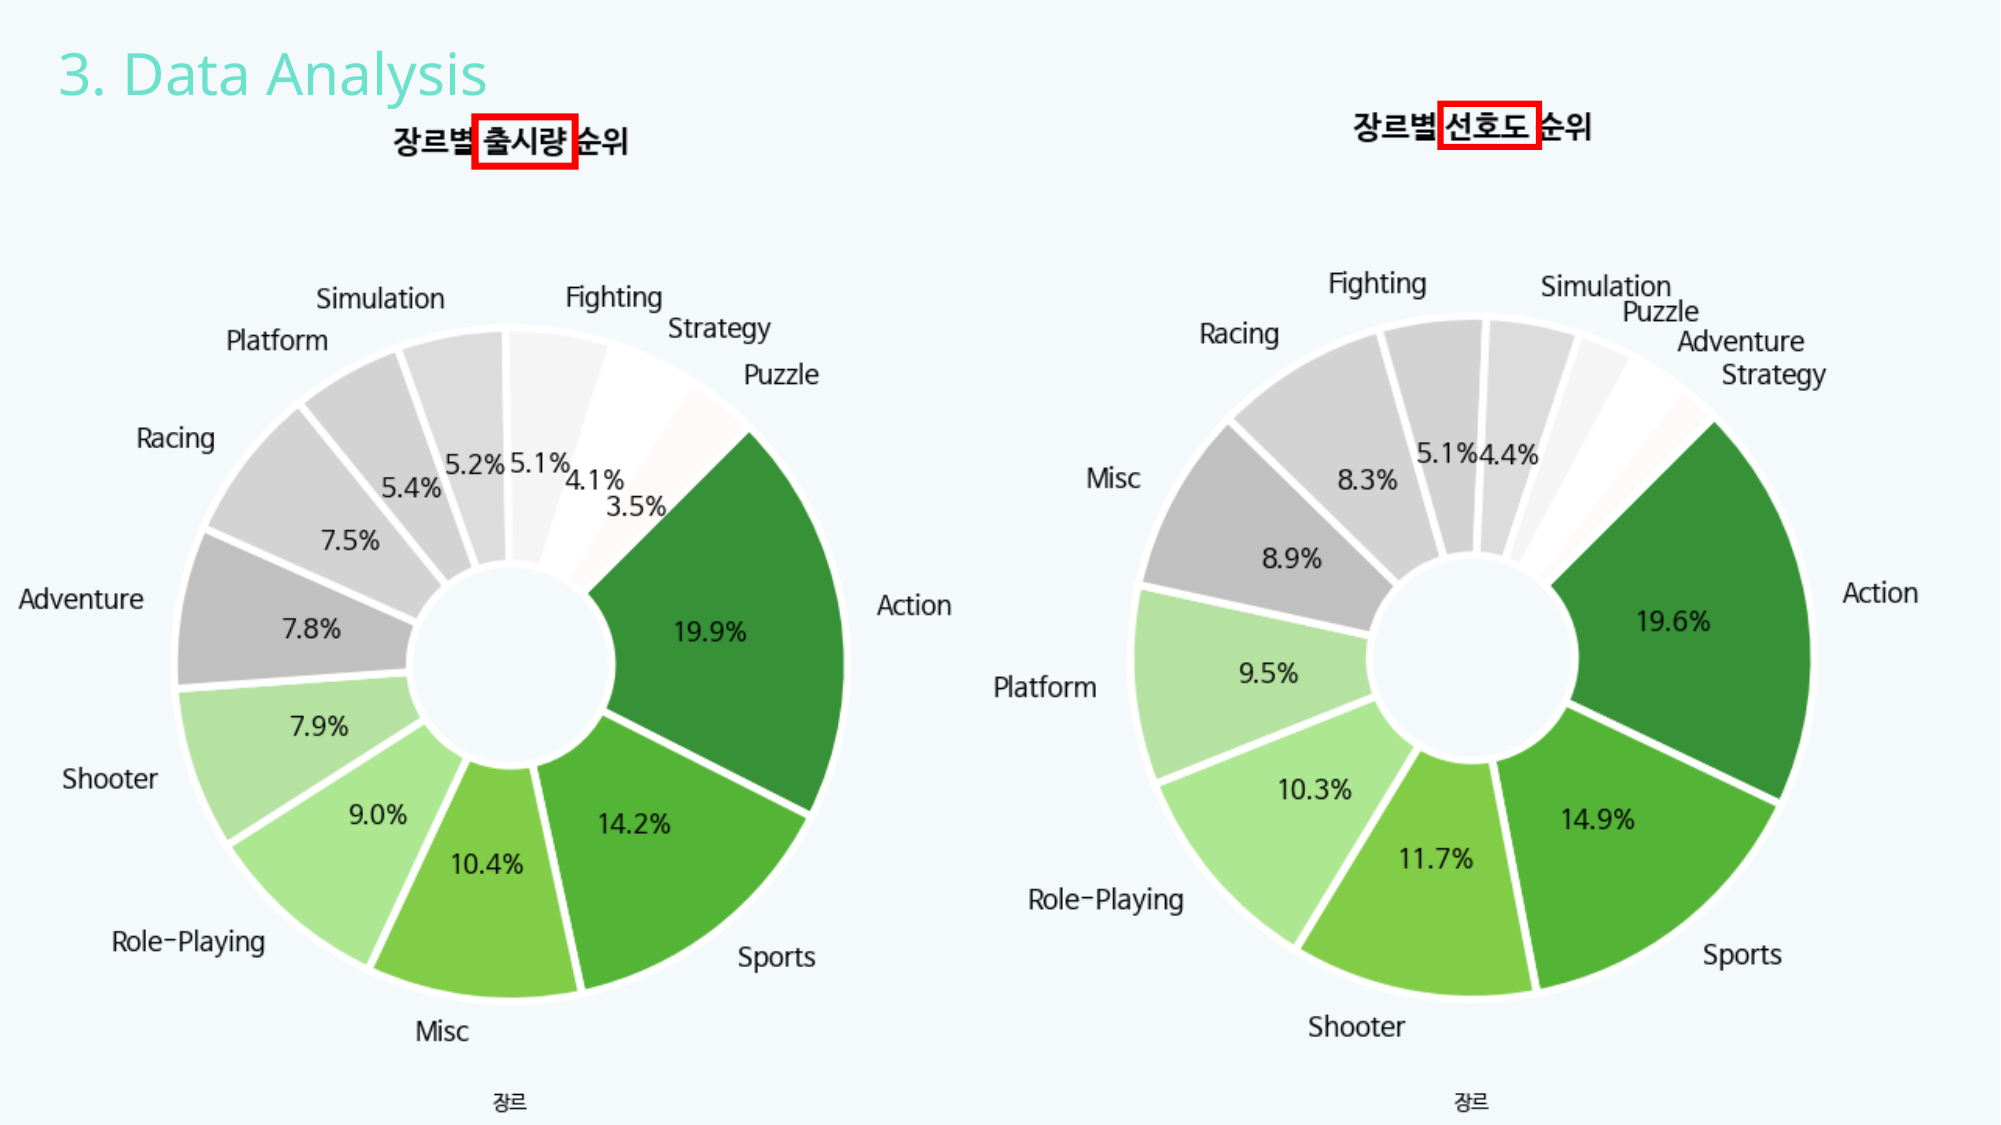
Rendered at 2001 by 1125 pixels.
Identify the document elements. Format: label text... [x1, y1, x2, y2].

picture [981, 100, 1931, 1125]
text_box 3. Data Analysis [43, 29, 1173, 115]
picture [8, 115, 964, 1125]
